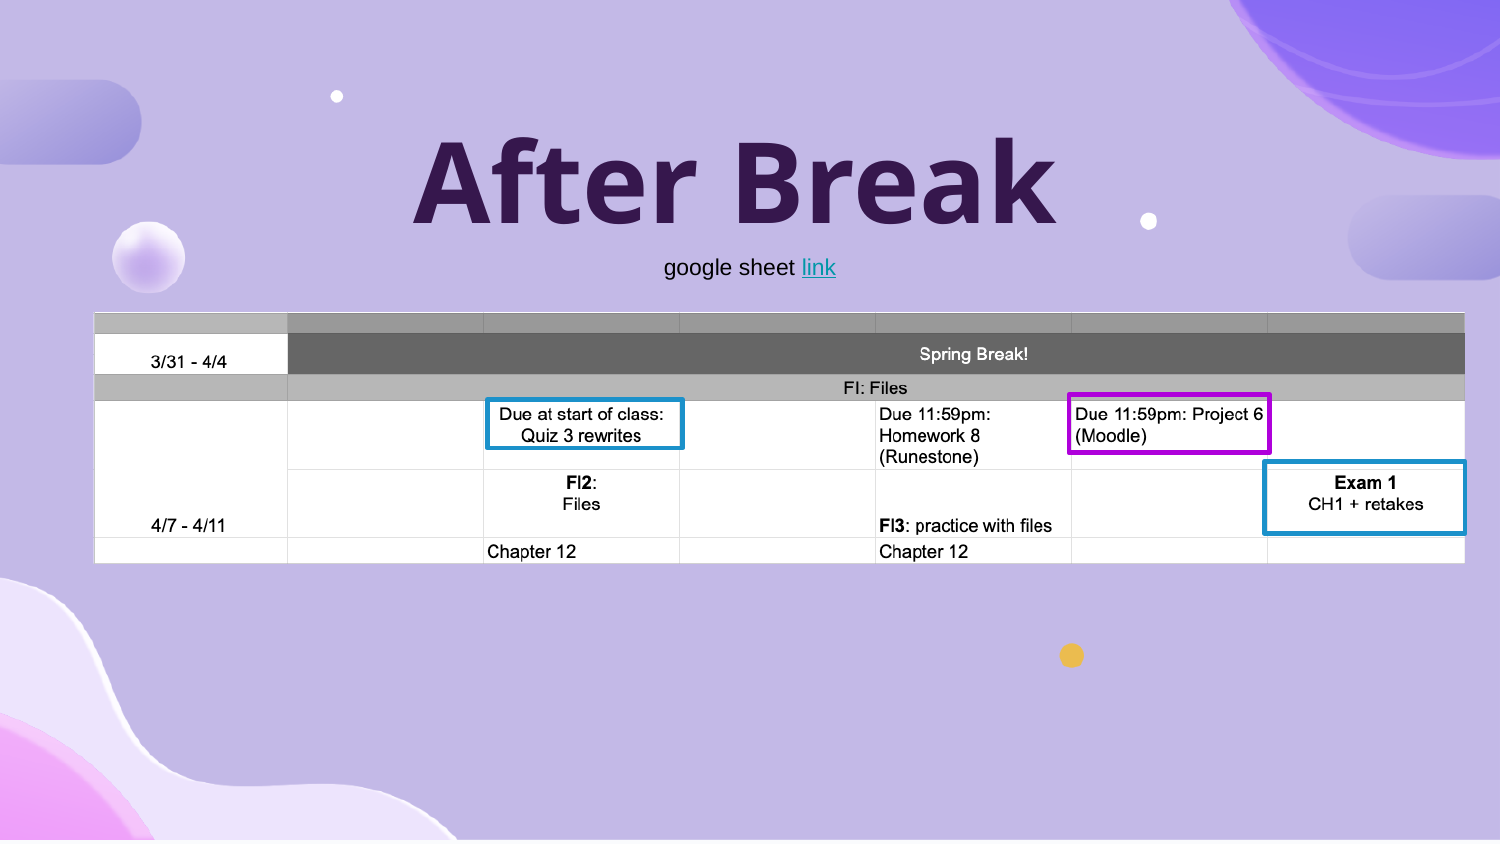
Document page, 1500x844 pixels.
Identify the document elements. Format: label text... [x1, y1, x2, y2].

text_box google sheet link [164, 239, 1336, 295]
picture [0, 0, 1500, 844]
title After Break [51, 122, 1449, 261]
